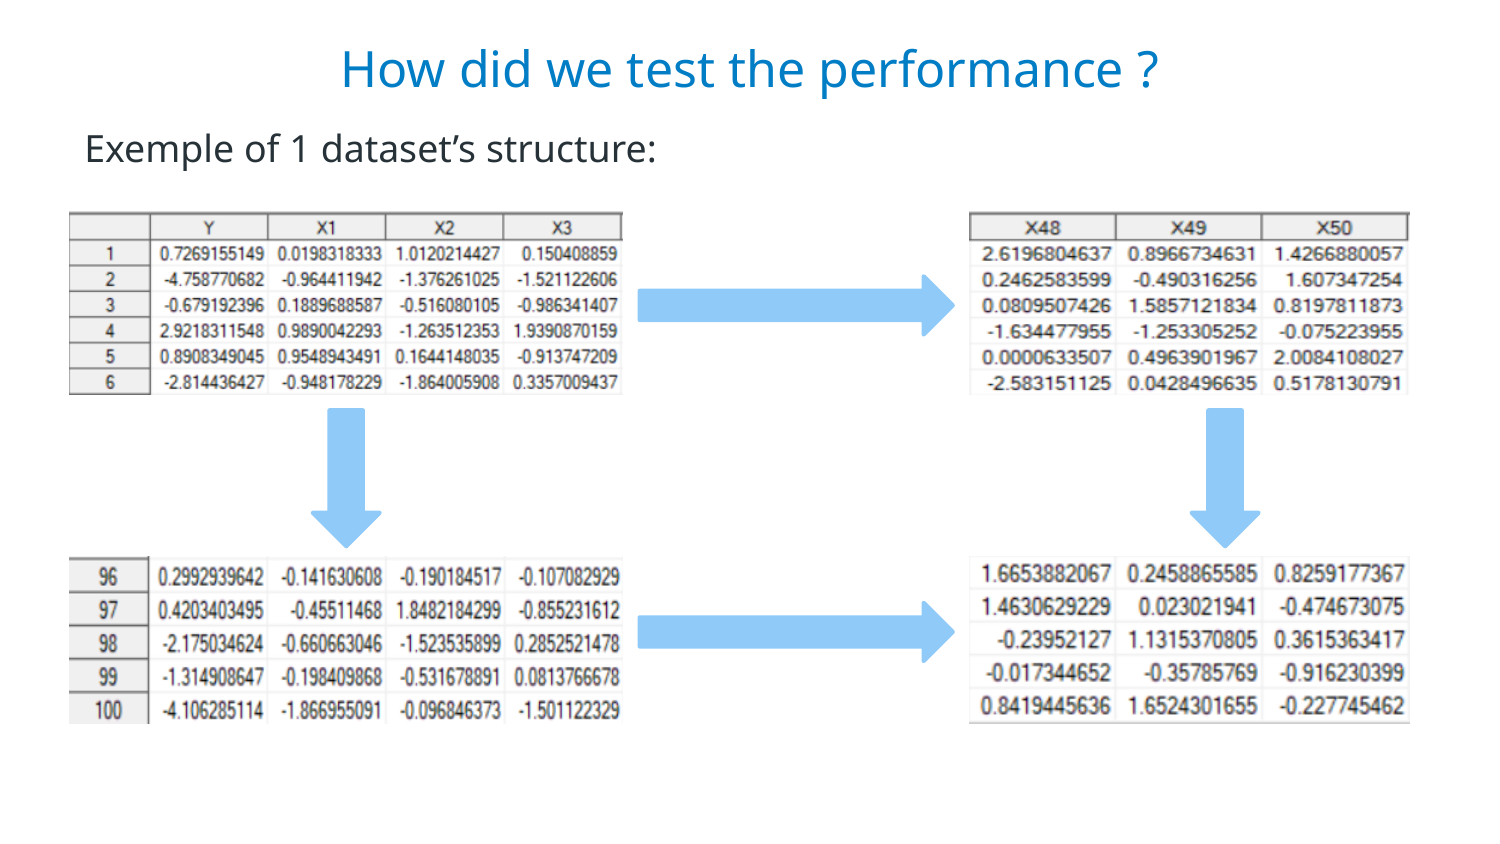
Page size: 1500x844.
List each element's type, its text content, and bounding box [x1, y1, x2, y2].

picture [69, 211, 624, 395]
text_box [1189, 408, 1261, 549]
picture [969, 211, 1410, 395]
text_box Exemple of 1 dataset’s structure: [69, 117, 1388, 223]
picture [969, 556, 1410, 724]
text_box [637, 600, 955, 663]
text_box How did we test the performance ? [0, 28, 1500, 113]
text_box [637, 274, 955, 337]
text_box [310, 408, 382, 549]
picture [69, 556, 624, 724]
